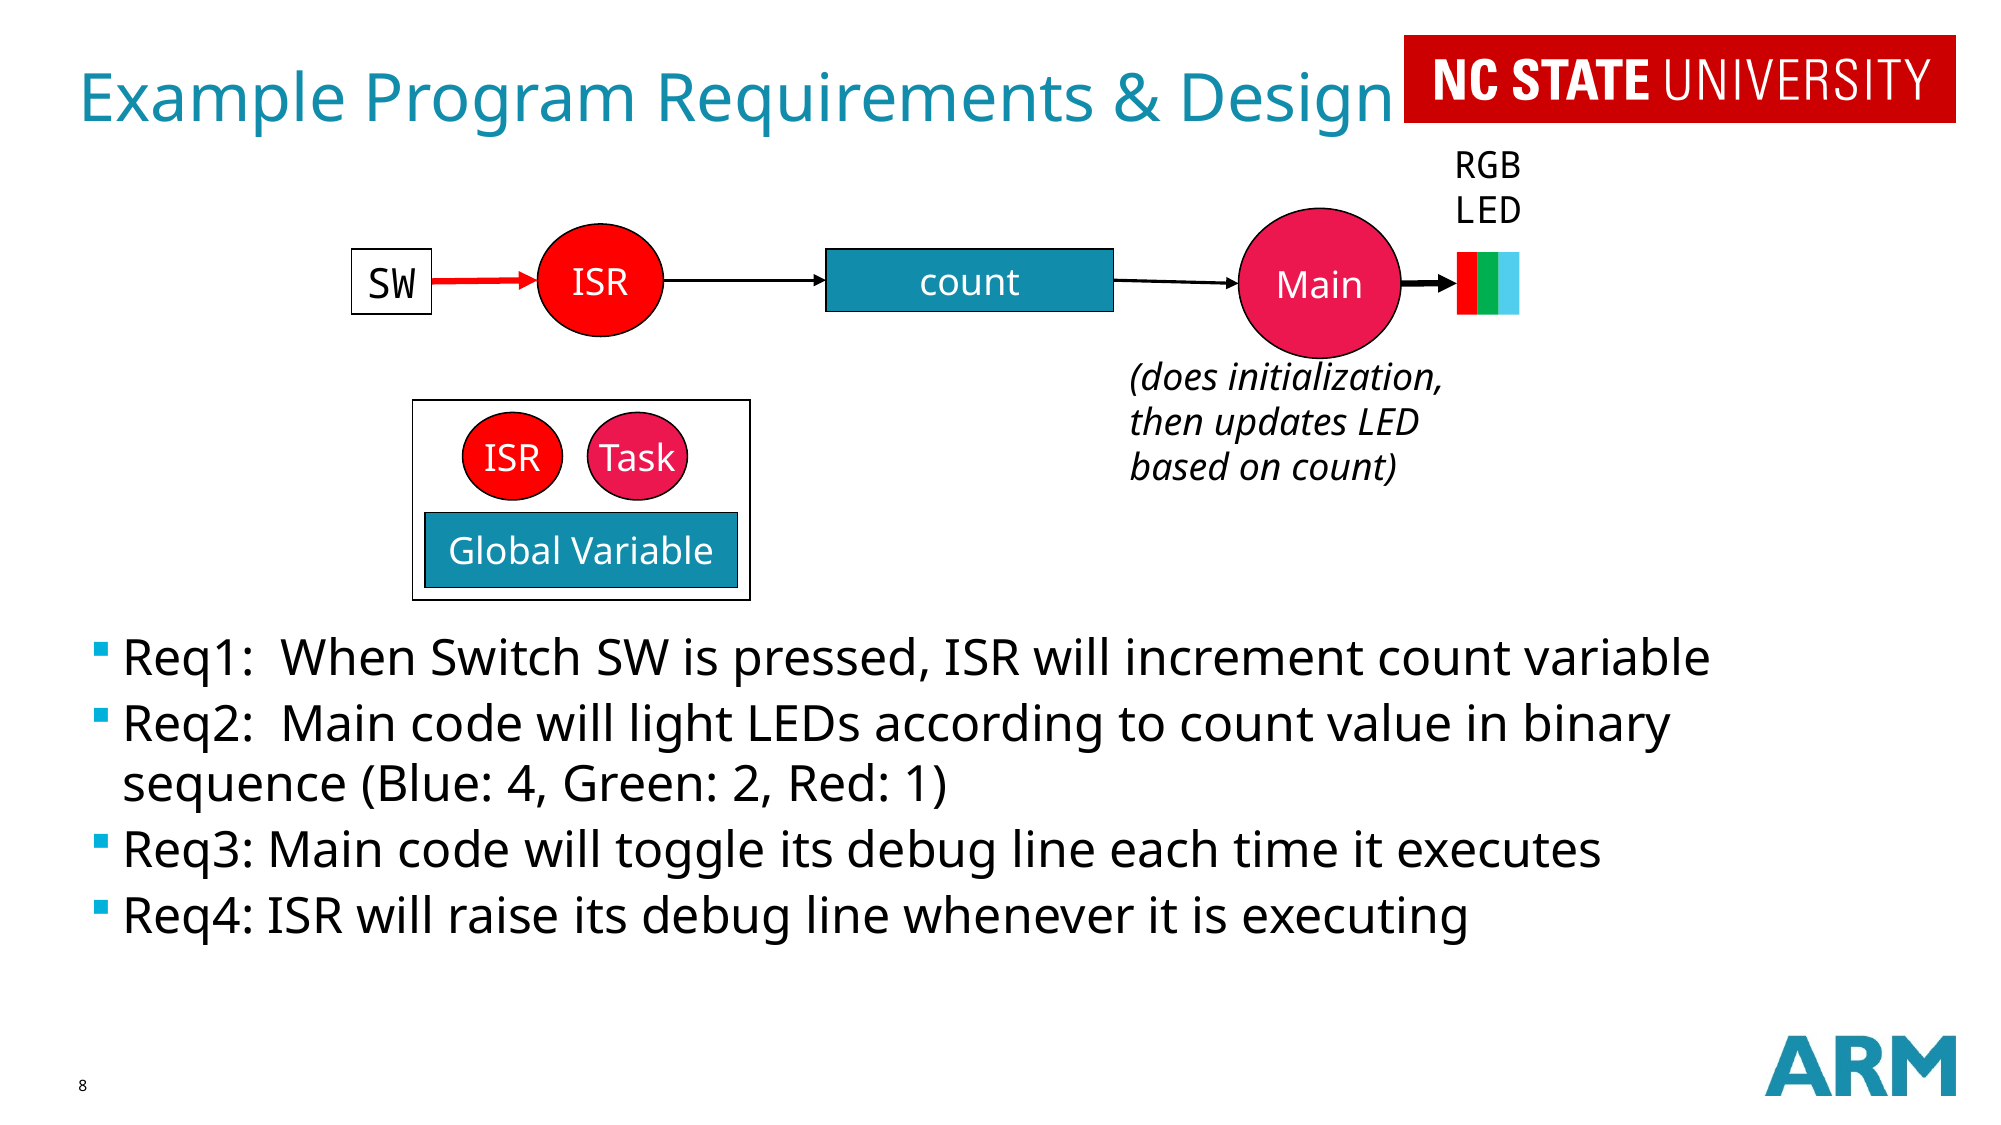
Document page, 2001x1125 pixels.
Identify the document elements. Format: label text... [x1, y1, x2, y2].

picture [1910, 1035, 1956, 1096]
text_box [350, 133, 1538, 498]
title Example Program Requirements & Design [78, 55, 1910, 150]
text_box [412, 399, 751, 601]
list Req1: When Switch SW is pressed, ISR will increment count variable Req2: Main code will light LEDs according to count value in binary sequence (Blue: 4, Green: 2, Red: 1) Req3: Main code will toggle its debug line each time it executes Req4: ISR will raise its debug line whenever it is executing [90, 624, 1910, 1125]
picture [1404, 35, 1956, 123]
